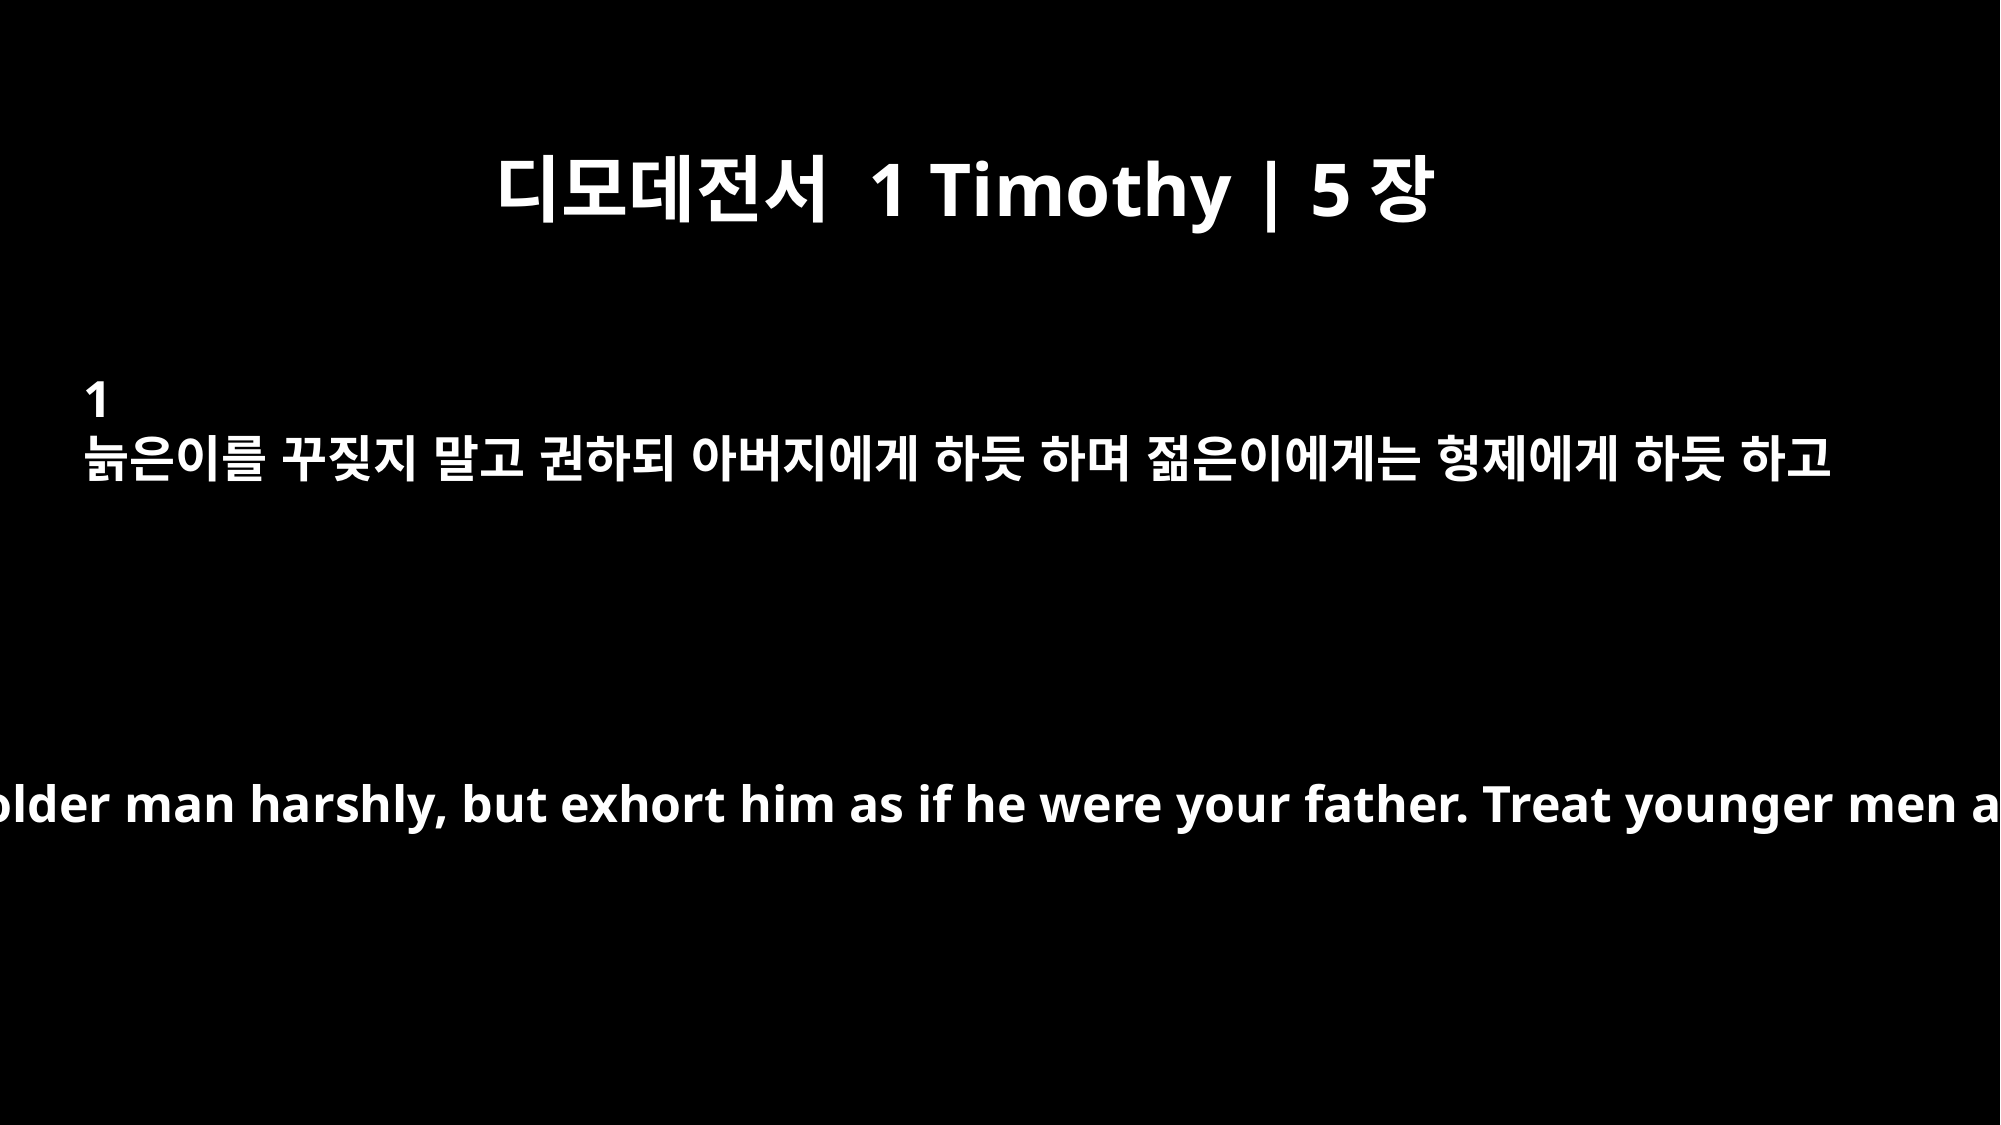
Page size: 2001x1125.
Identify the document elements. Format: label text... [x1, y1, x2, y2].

text_box 디모데전서 1 Timothy | 5장 [479, 136, 1453, 239]
text_box Do not rebuke an older man harshly, but exhort him as if he were your father. Treat younger men as brothers, [0, 764, 2000, 840]
text_box 1 늙은이를 꾸짖지 말고 권하되 아버지에게 하듯 하며 젊은이에게는 형제에게 하듯 하고 [68, 359, 1849, 495]
